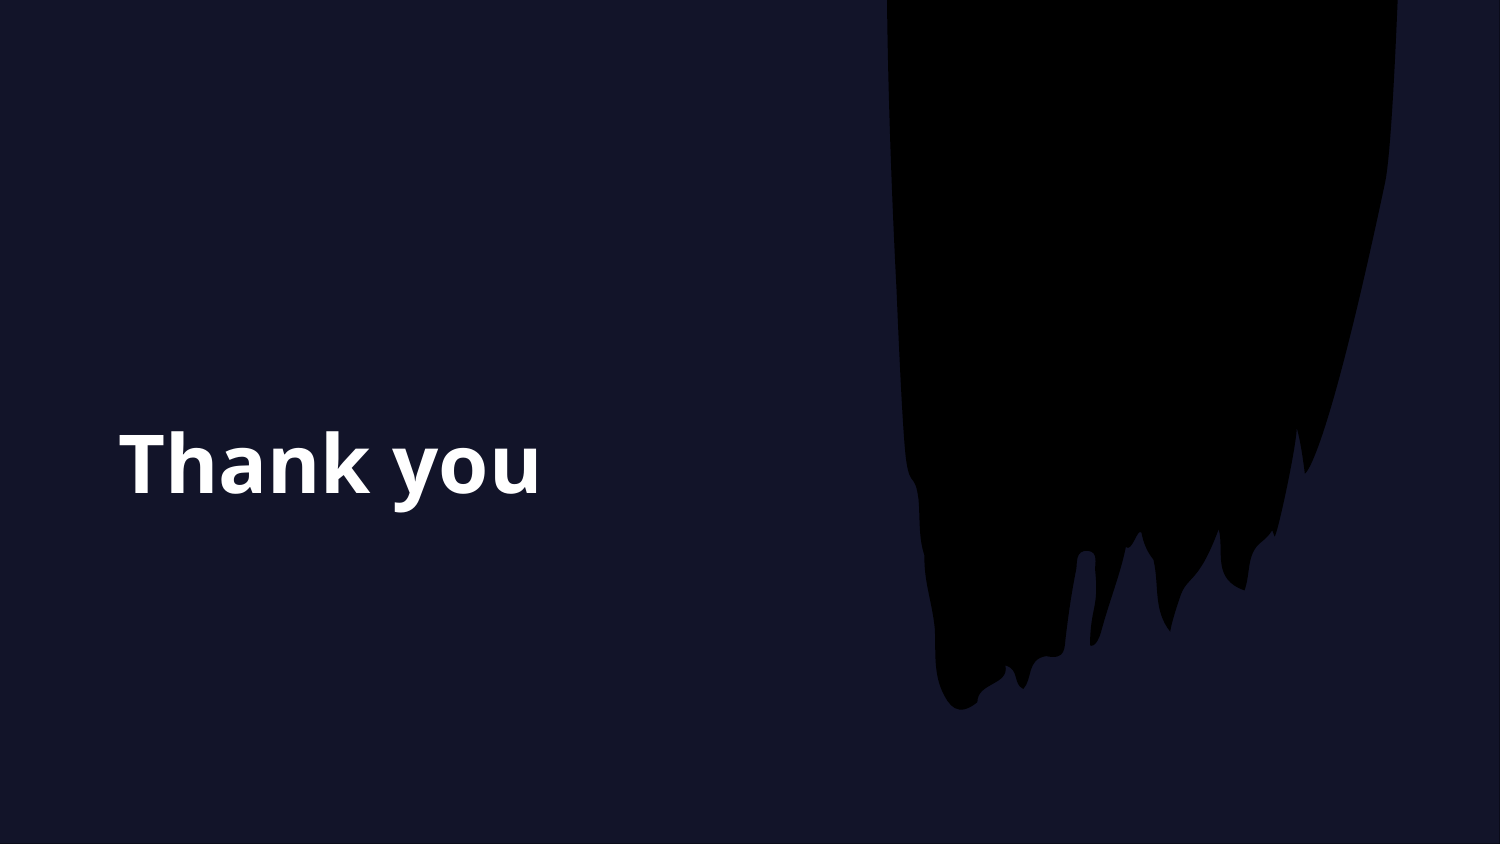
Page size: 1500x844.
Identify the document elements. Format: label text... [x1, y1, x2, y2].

text_box [0, 0, 1500, 844]
text_box [887, 0, 1398, 710]
text_box Thank you [103, 172, 750, 519]
